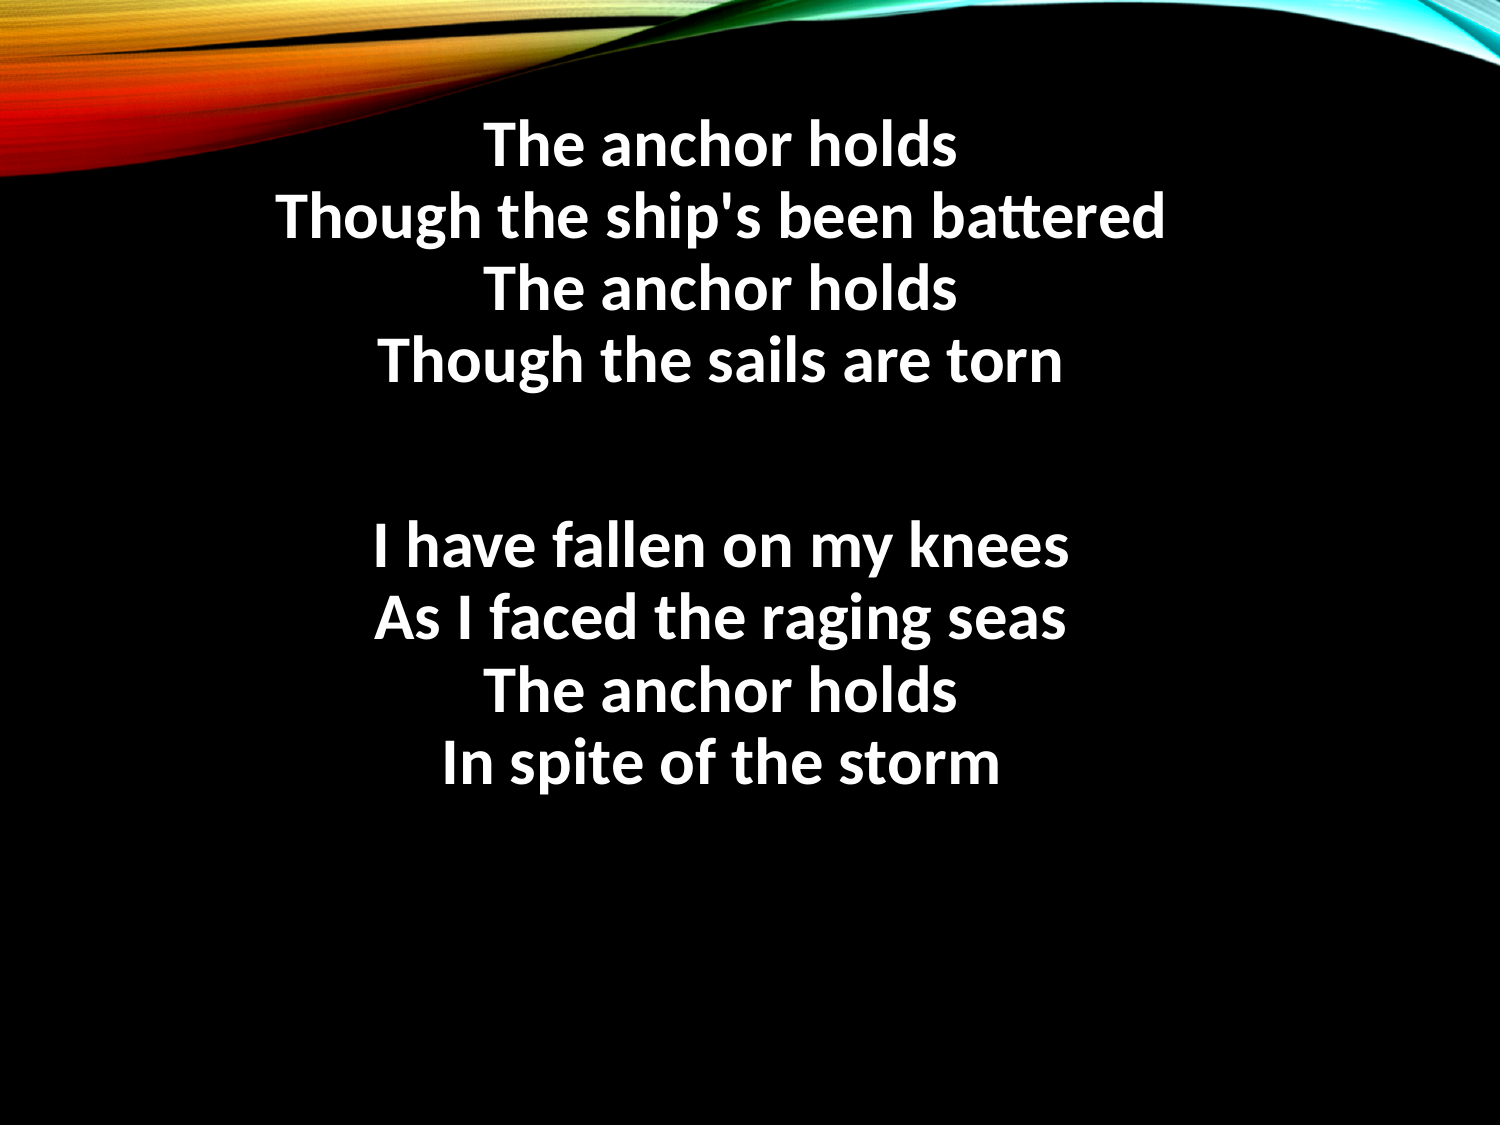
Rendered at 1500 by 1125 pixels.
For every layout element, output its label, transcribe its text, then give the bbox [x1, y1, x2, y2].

picture [1425, 0, 1500, 178]
list The anchor holds Though the ship's been battered The anchor holds Though the sails are torn I have fallen on my knees As I faced the raging seas The anchor holds In spite of the storm [0, 0, 1425, 986]
